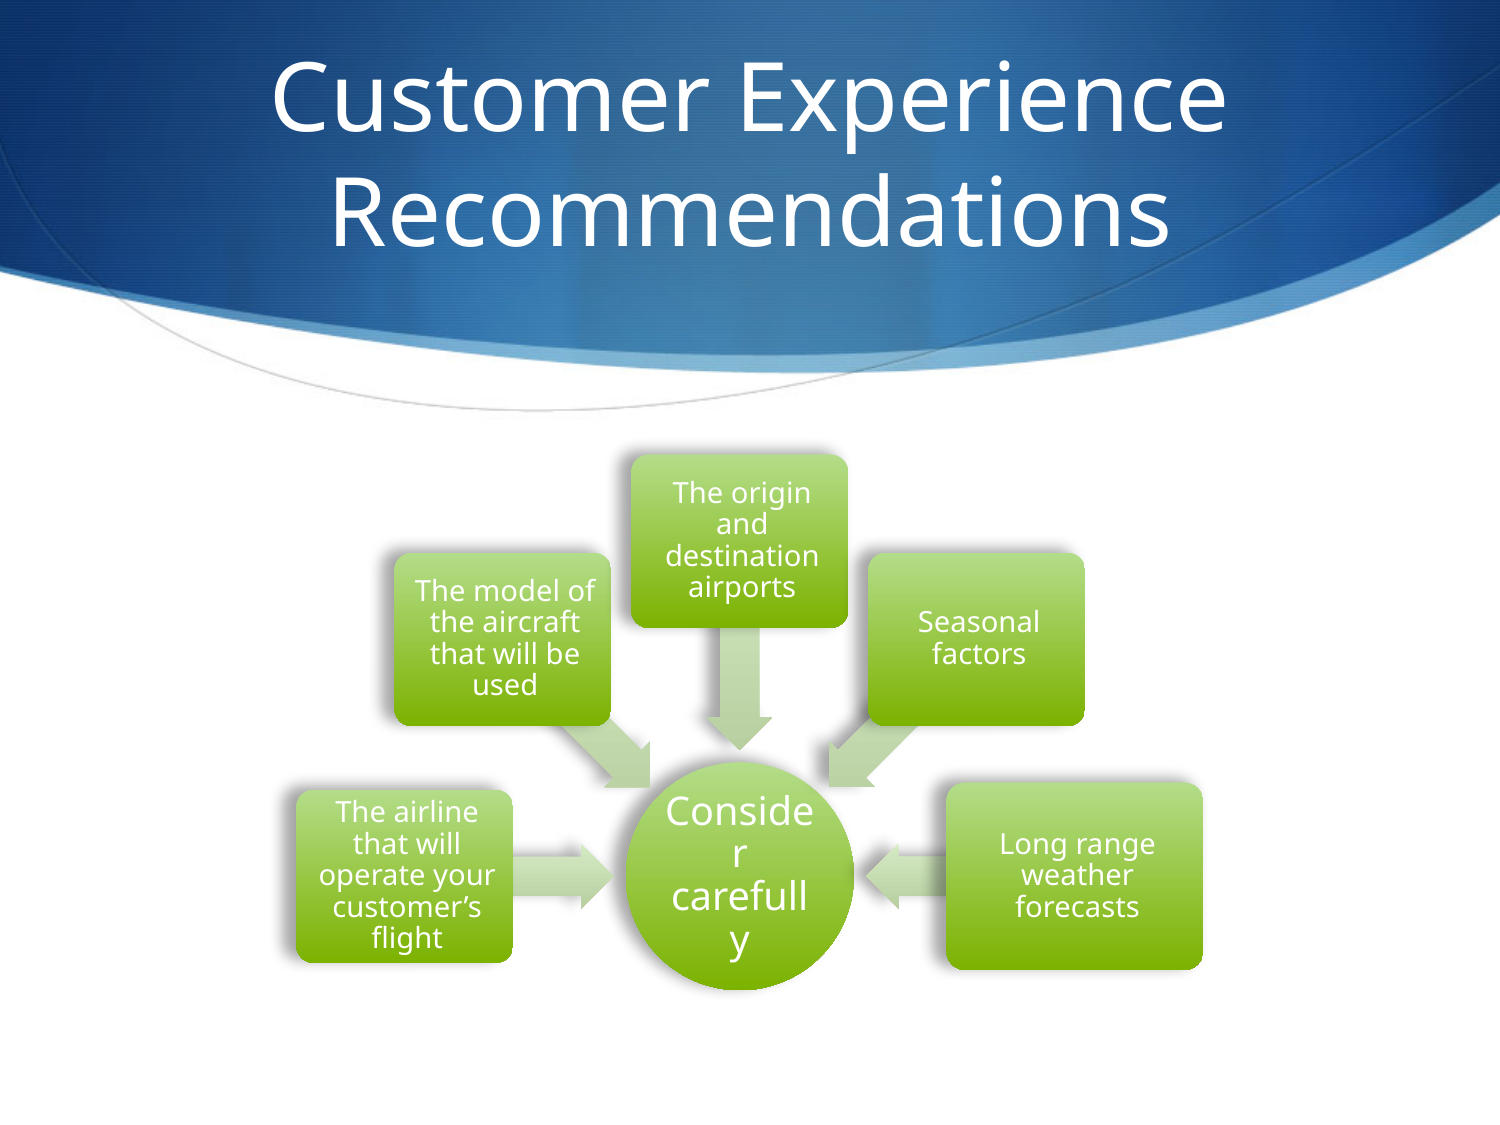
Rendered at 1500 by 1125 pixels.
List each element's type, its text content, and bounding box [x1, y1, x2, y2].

title Customer Experience Recommendations [75, 56, 1425, 245]
picture [0, 0, 1500, 1125]
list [120, 453, 1379, 991]
